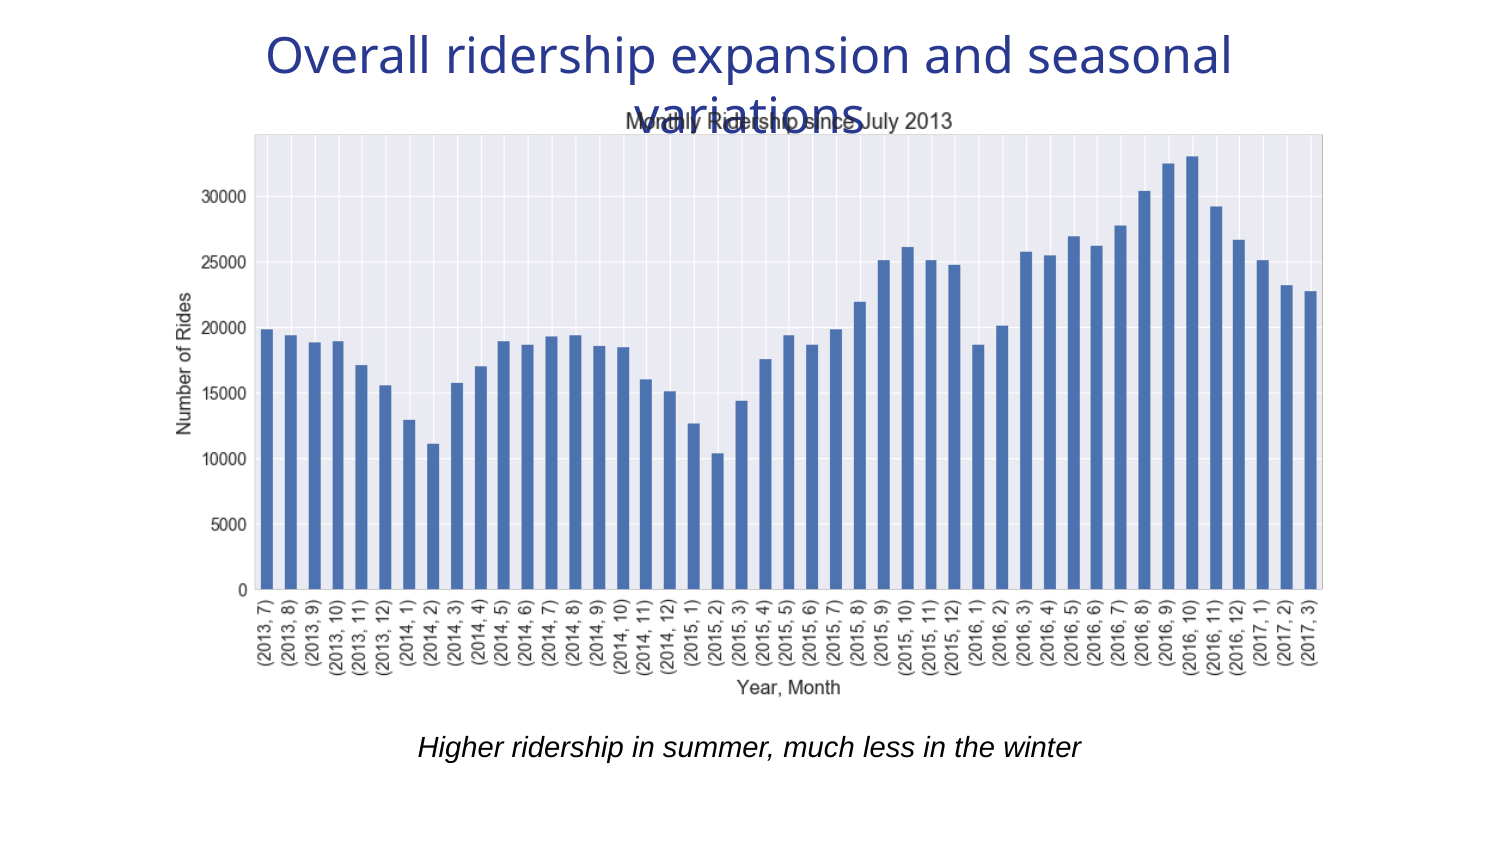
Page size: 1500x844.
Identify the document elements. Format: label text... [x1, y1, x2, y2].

text_box Higher ridership in summer, much less in the winter [212, 714, 1288, 774]
title Overall ridership expansion and seasonal variations [158, 8, 1342, 108]
picture [169, 104, 1331, 705]
